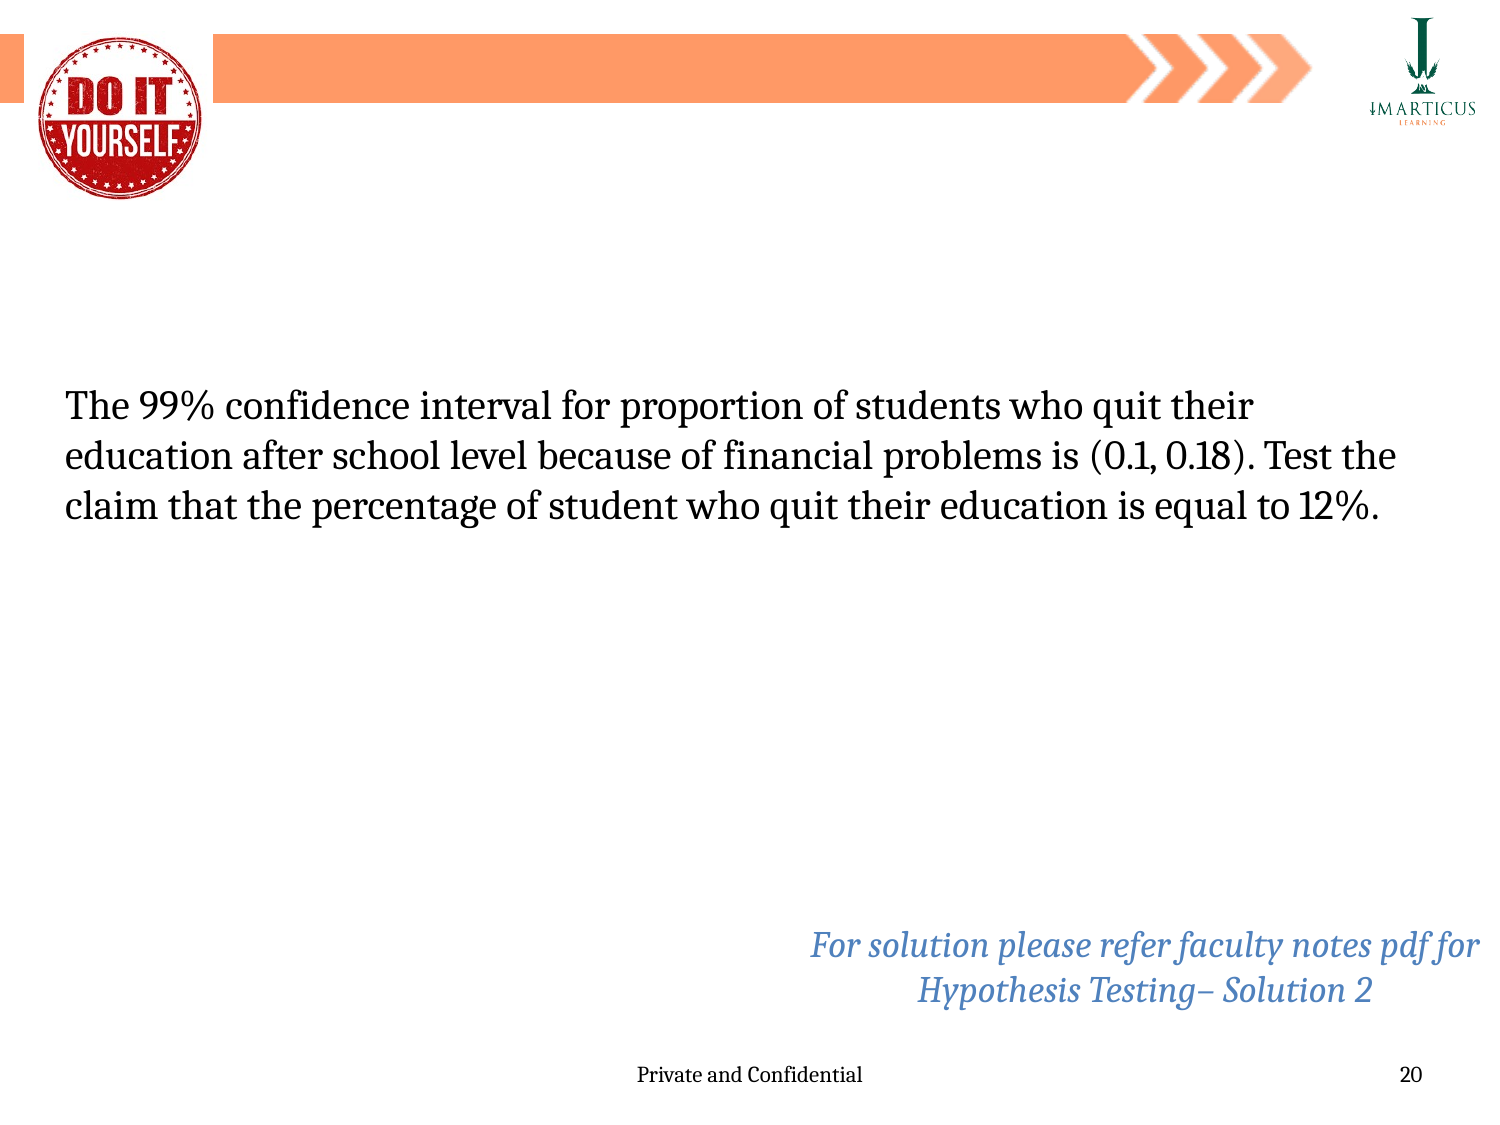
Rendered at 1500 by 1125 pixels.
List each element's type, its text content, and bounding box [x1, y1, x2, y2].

list The 99% confidence interval for proportion of students who quit their education after school level because of financial problems is (0.1, 0.18). Test the claim that the percentage of student who quit their education is equal to 12%. [50, 362, 1428, 513]
picture [0, 0, 1500, 204]
text_box For solution please refer faculty notes pdf for Hypothesis Testing– Solution 2 [793, 912, 1497, 1018]
